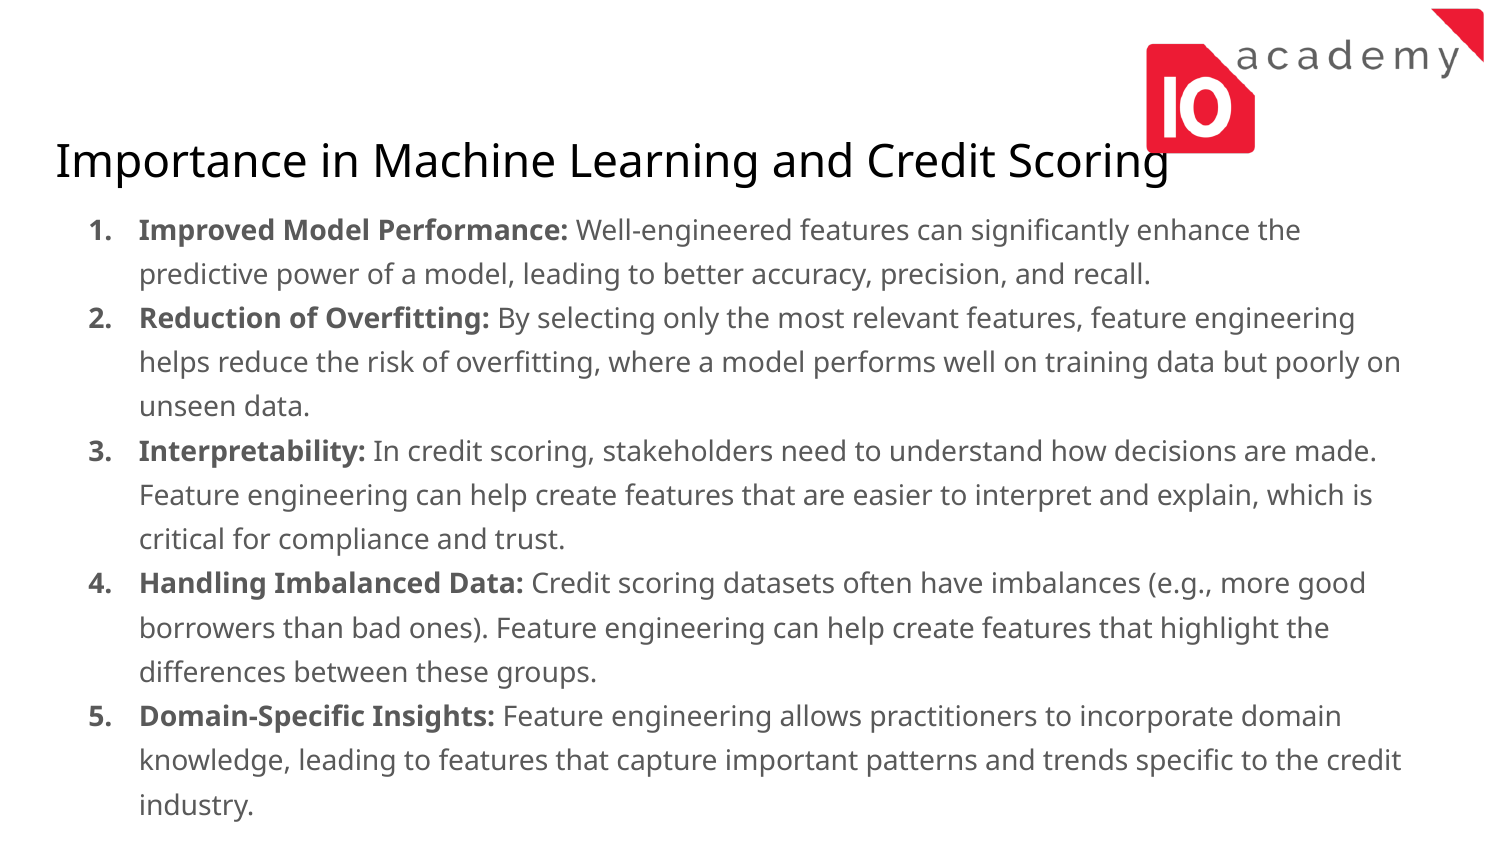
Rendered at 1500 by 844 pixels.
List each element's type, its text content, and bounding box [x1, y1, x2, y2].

list Improved Model Performance: Well-engineered features can significantly enhance the predictive power of a model, leading to better accuracy, precision, and recall. Reduction of Overfitting: By selecting only the most relevant features, feature engineering helps reduce the risk of overfitting, where a model performs well on training data but poorly on unseen data. Interpretability: In credit scoring, stakeholders need to understand how decisions are made. Feature engineering can help create features that are easier to interpret and explain, which is critical for compliance and trust. Handling Imbalanced Data: Credit scoring datasets often have imbalances (e.g., more good borrowers than bad ones). Feature engineering can help create features that highlight the differences between these groups. Domain-Specific Insights: Feature engineering allows practitioners to incorporate domain knowledge, leading to features that capture important patterns and trends specific to the credit industry. [51, 189, 1449, 844]
picture [1118, 0, 1500, 164]
title Importance in Machine Learning and Credit Scoring [40, 113, 1439, 208]
